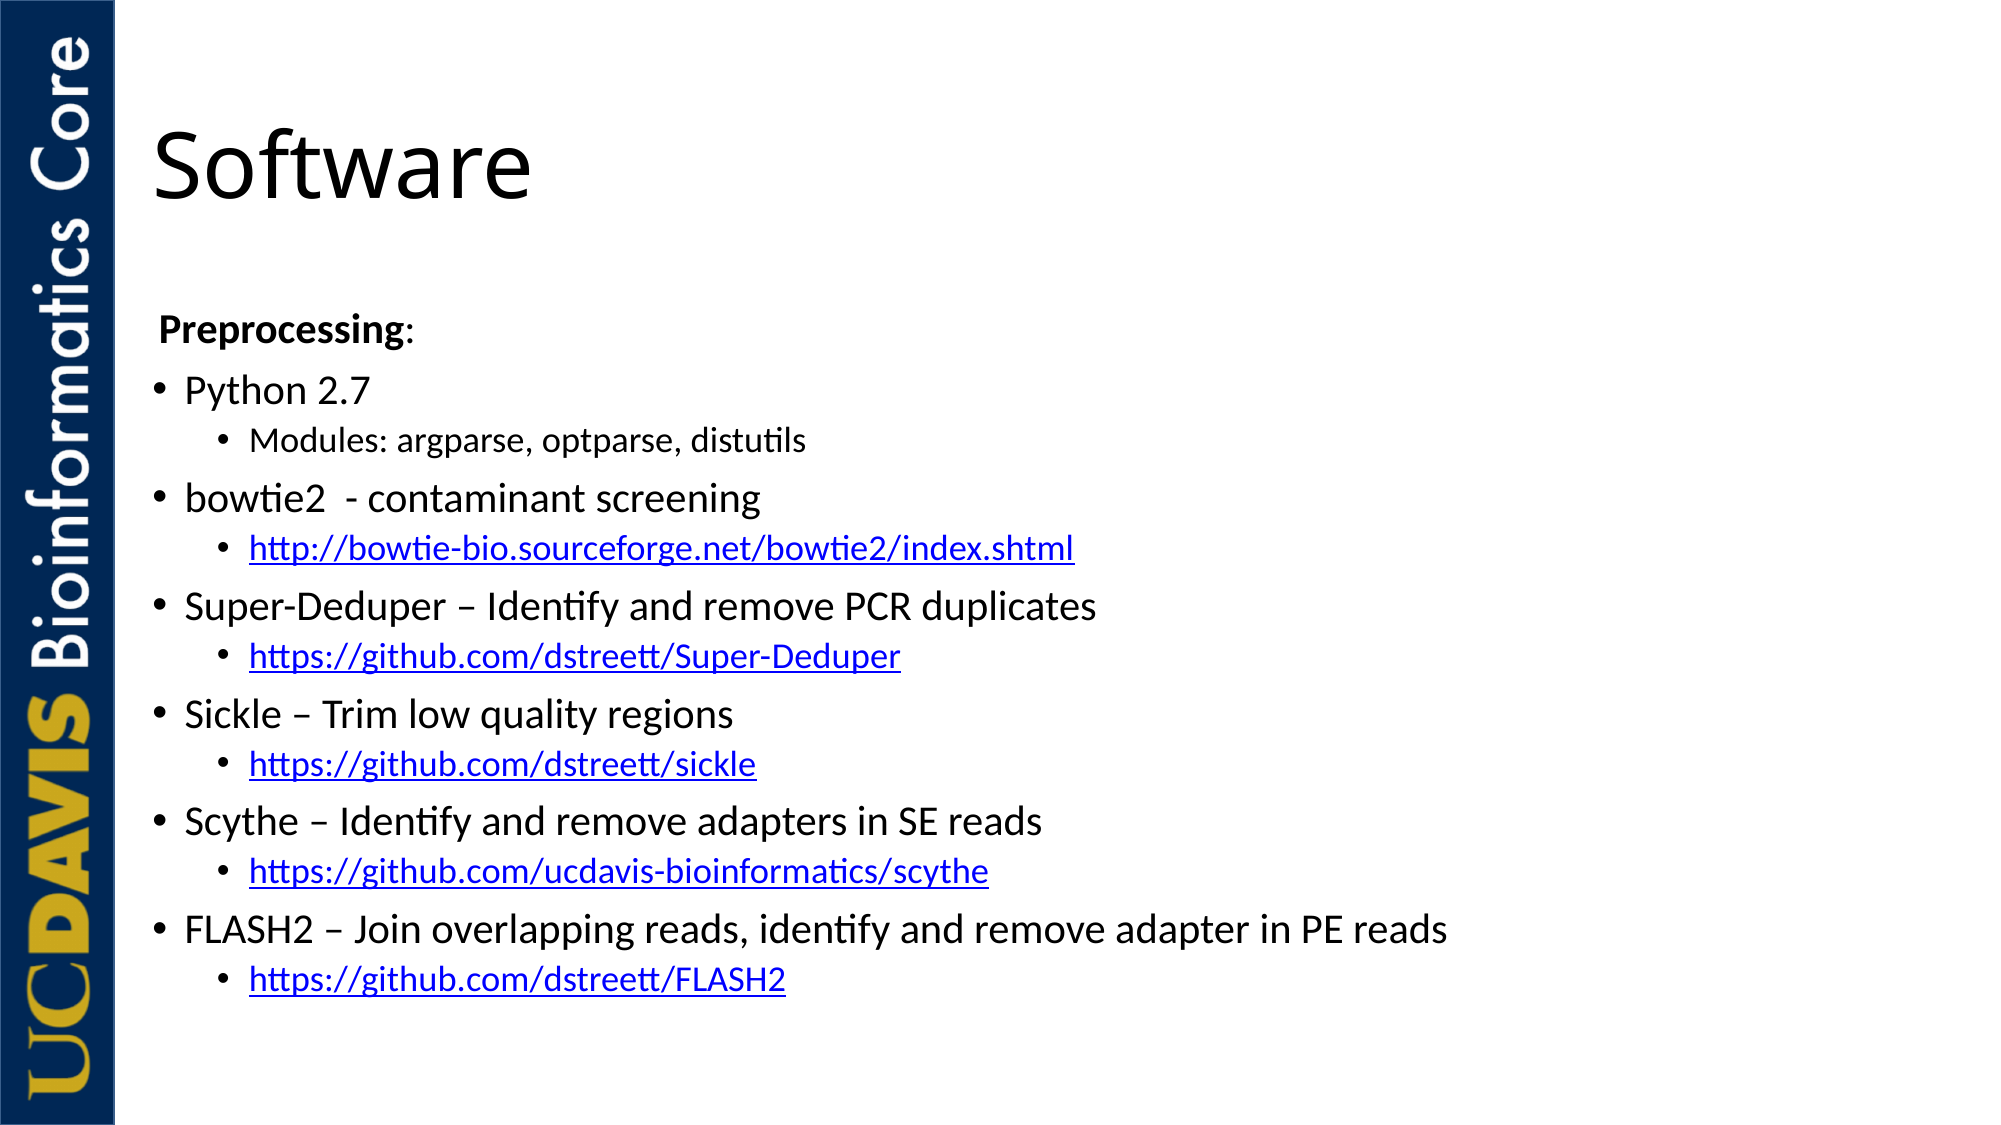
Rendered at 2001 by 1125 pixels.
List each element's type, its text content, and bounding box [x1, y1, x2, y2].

title Software [137, 59, 1863, 278]
list Preprocessing: Python 2.7 Modules: argparse, optparse, distutils bowtie2 - contaminant screening http://bowtie-bio.sourceforge.net/bowtie2/index.shtml Super-Deduper – Identify and remove PCR duplicates https://github.com/dstreett/Super-Deduper Sickle – Trim low quality regions https://github.com/dstreett/sickle Scythe – Identify and remove adapters in SE reads https://github.com/ucdavis-bioinformatics/scythe FLASH2 – Join overlapping reads, identify and remove adapter in PE reads https://github.com/dstreett/FLASH2 [137, 299, 1863, 1014]
picture [8, 0, 112, 1121]
